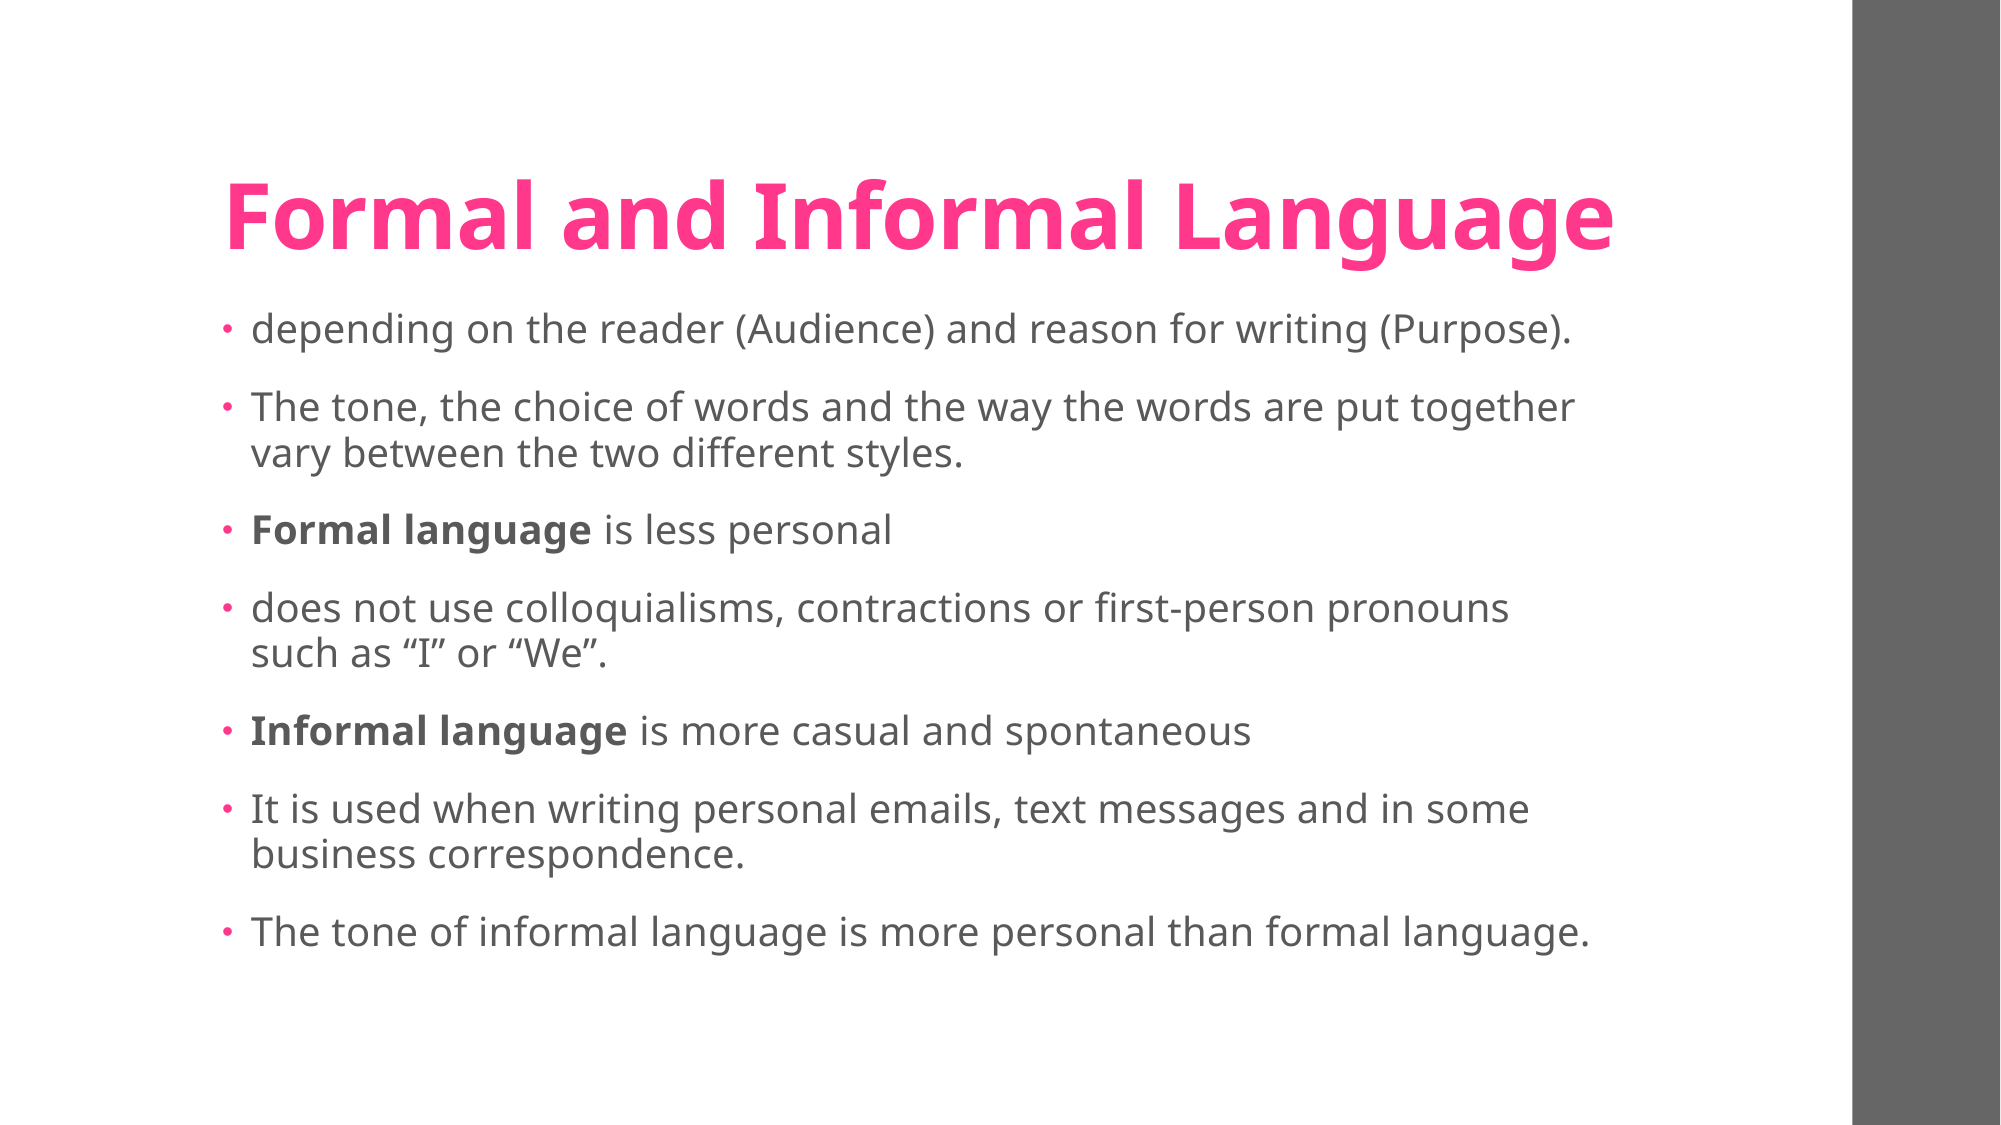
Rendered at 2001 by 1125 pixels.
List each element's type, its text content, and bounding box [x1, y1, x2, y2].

list depending on the reader (Audience) and reason for writing (Purpose). The tone, the choice of words and the way the words are put together vary between the two different styles. Formal language is less personal does not use colloquialisms, contractions or first-person pronouns such as “I” or “We”. Informal language is more casual and spontaneous It is used when writing personal emails, text messages and in some business correspondence. The tone of informal language is more personal than formal language. [206, 299, 1617, 1014]
title Formal and Informal Language [206, 43, 1797, 278]
